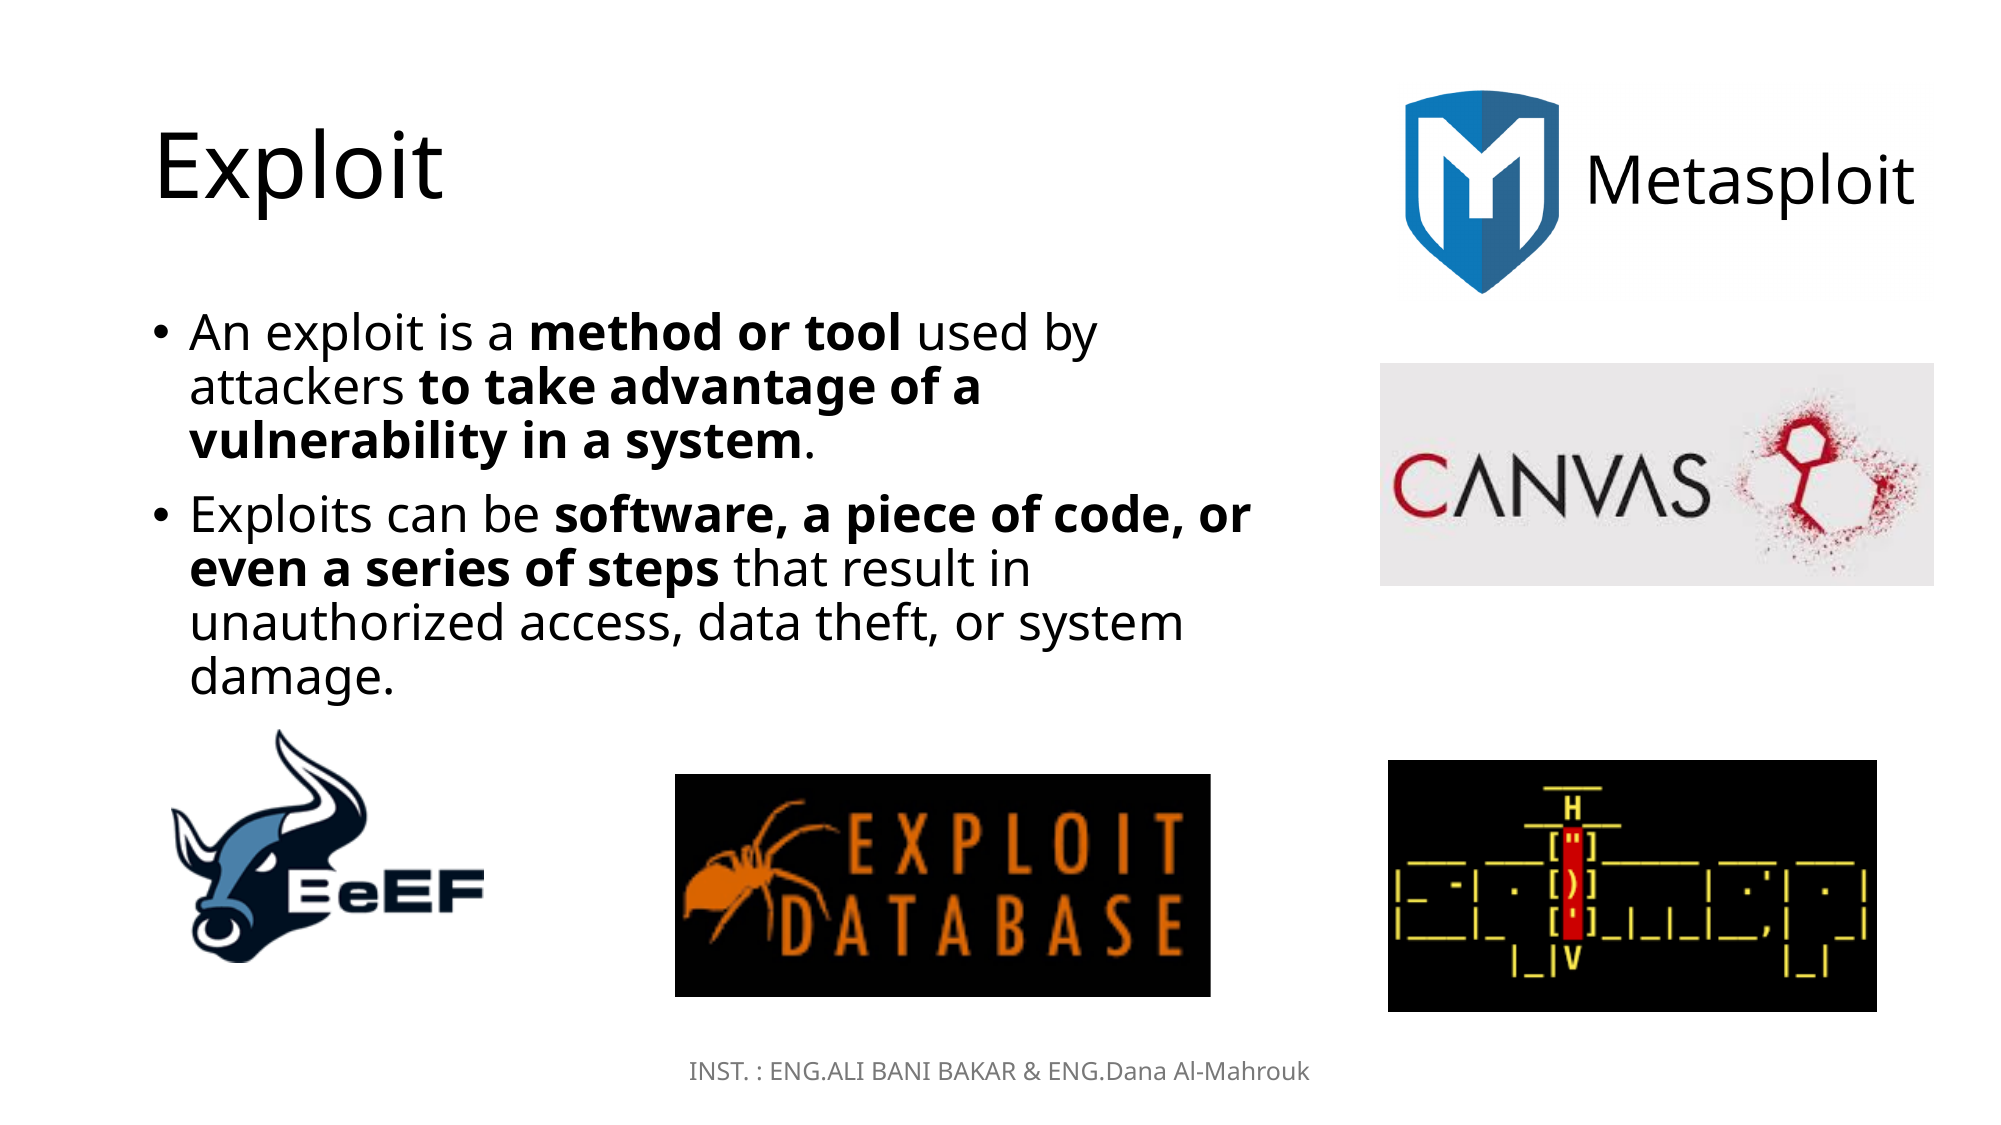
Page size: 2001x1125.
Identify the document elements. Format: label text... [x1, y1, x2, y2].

title Exploit [137, 59, 1863, 278]
footer INST. : ENG.ALI BANI BAKAR & ENG.Dana Al-Mahrouk [662, 1042, 1338, 1103]
picture [1397, 82, 1935, 302]
list An exploit is a method or tool used by attackers to take advantage of a vulnerability in a system. Exploits can be software, a piece of code, or even a series of steps that result in unauthorized access, data theft, or system damage. [137, 299, 1279, 1014]
picture [1388, 759, 1877, 1013]
picture [170, 729, 484, 964]
picture [1380, 362, 1935, 586]
picture [674, 774, 1212, 998]
